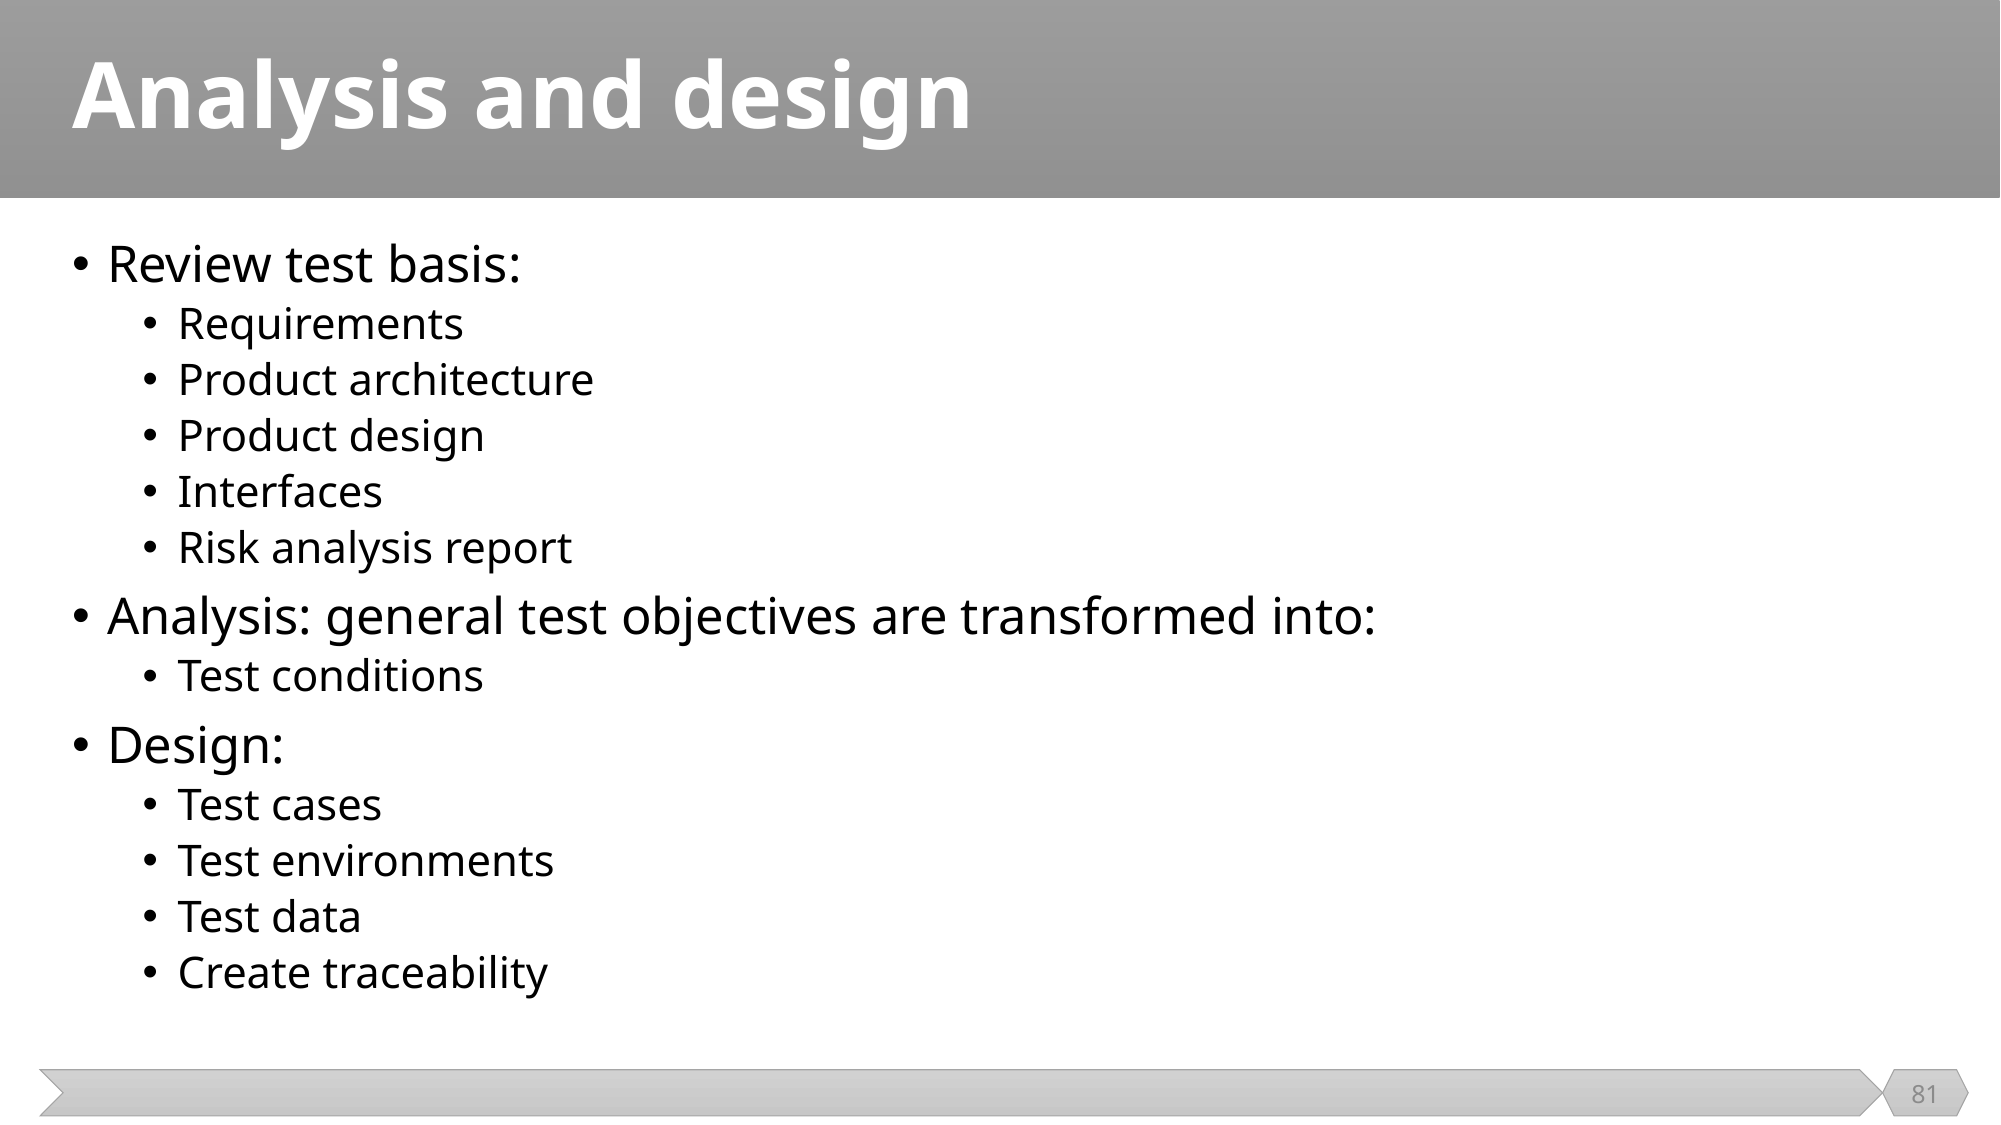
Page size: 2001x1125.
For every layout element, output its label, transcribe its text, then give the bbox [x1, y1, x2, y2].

list Review test basis: Requirements Product architecture Product design Interfaces Risk analysis report Analysis: general test objectives are transformed into: Test conditions Design: Test cases Test environments Test data Create traceability [56, 230, 1969, 1010]
slide_number 81 [1882, 1065, 1969, 1125]
title Analysis and design [56, 0, 1969, 199]
